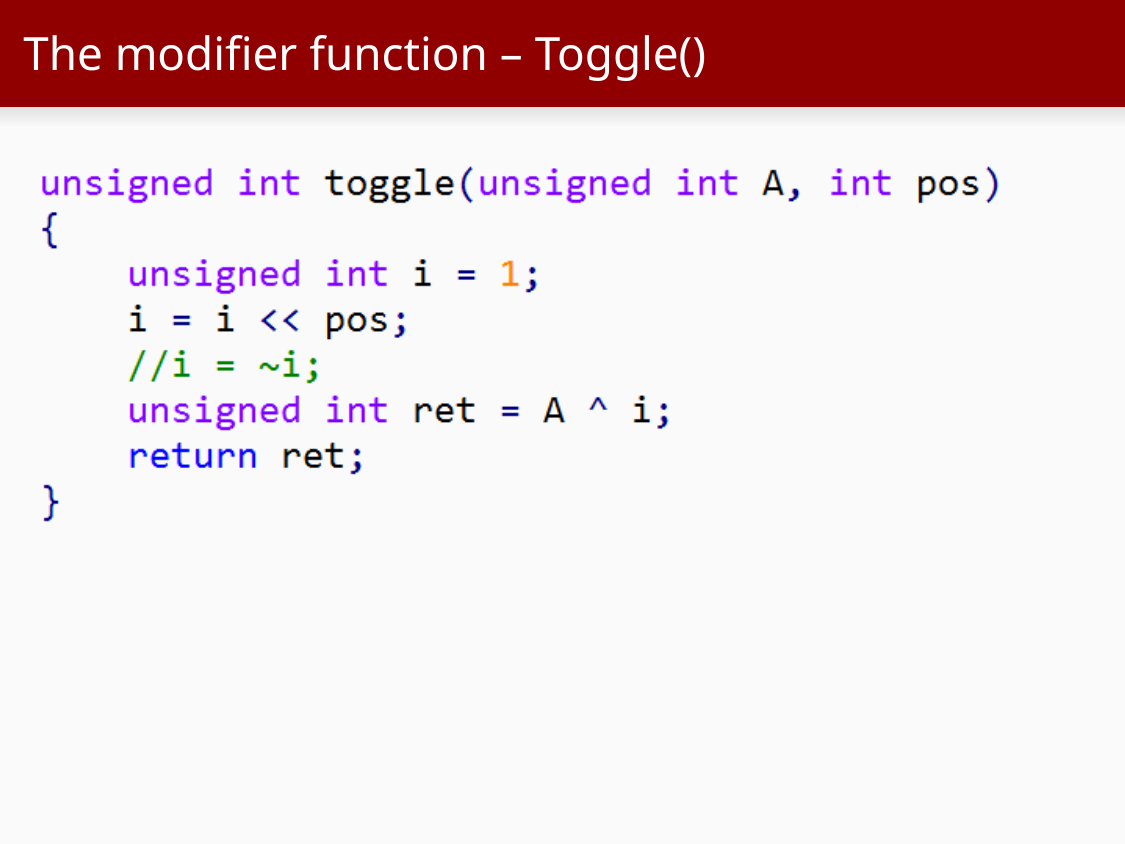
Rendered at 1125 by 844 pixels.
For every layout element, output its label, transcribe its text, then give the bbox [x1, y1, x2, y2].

title The modifier function – Toggle() [12, 2, 1099, 102]
picture [38, 153, 1038, 537]
